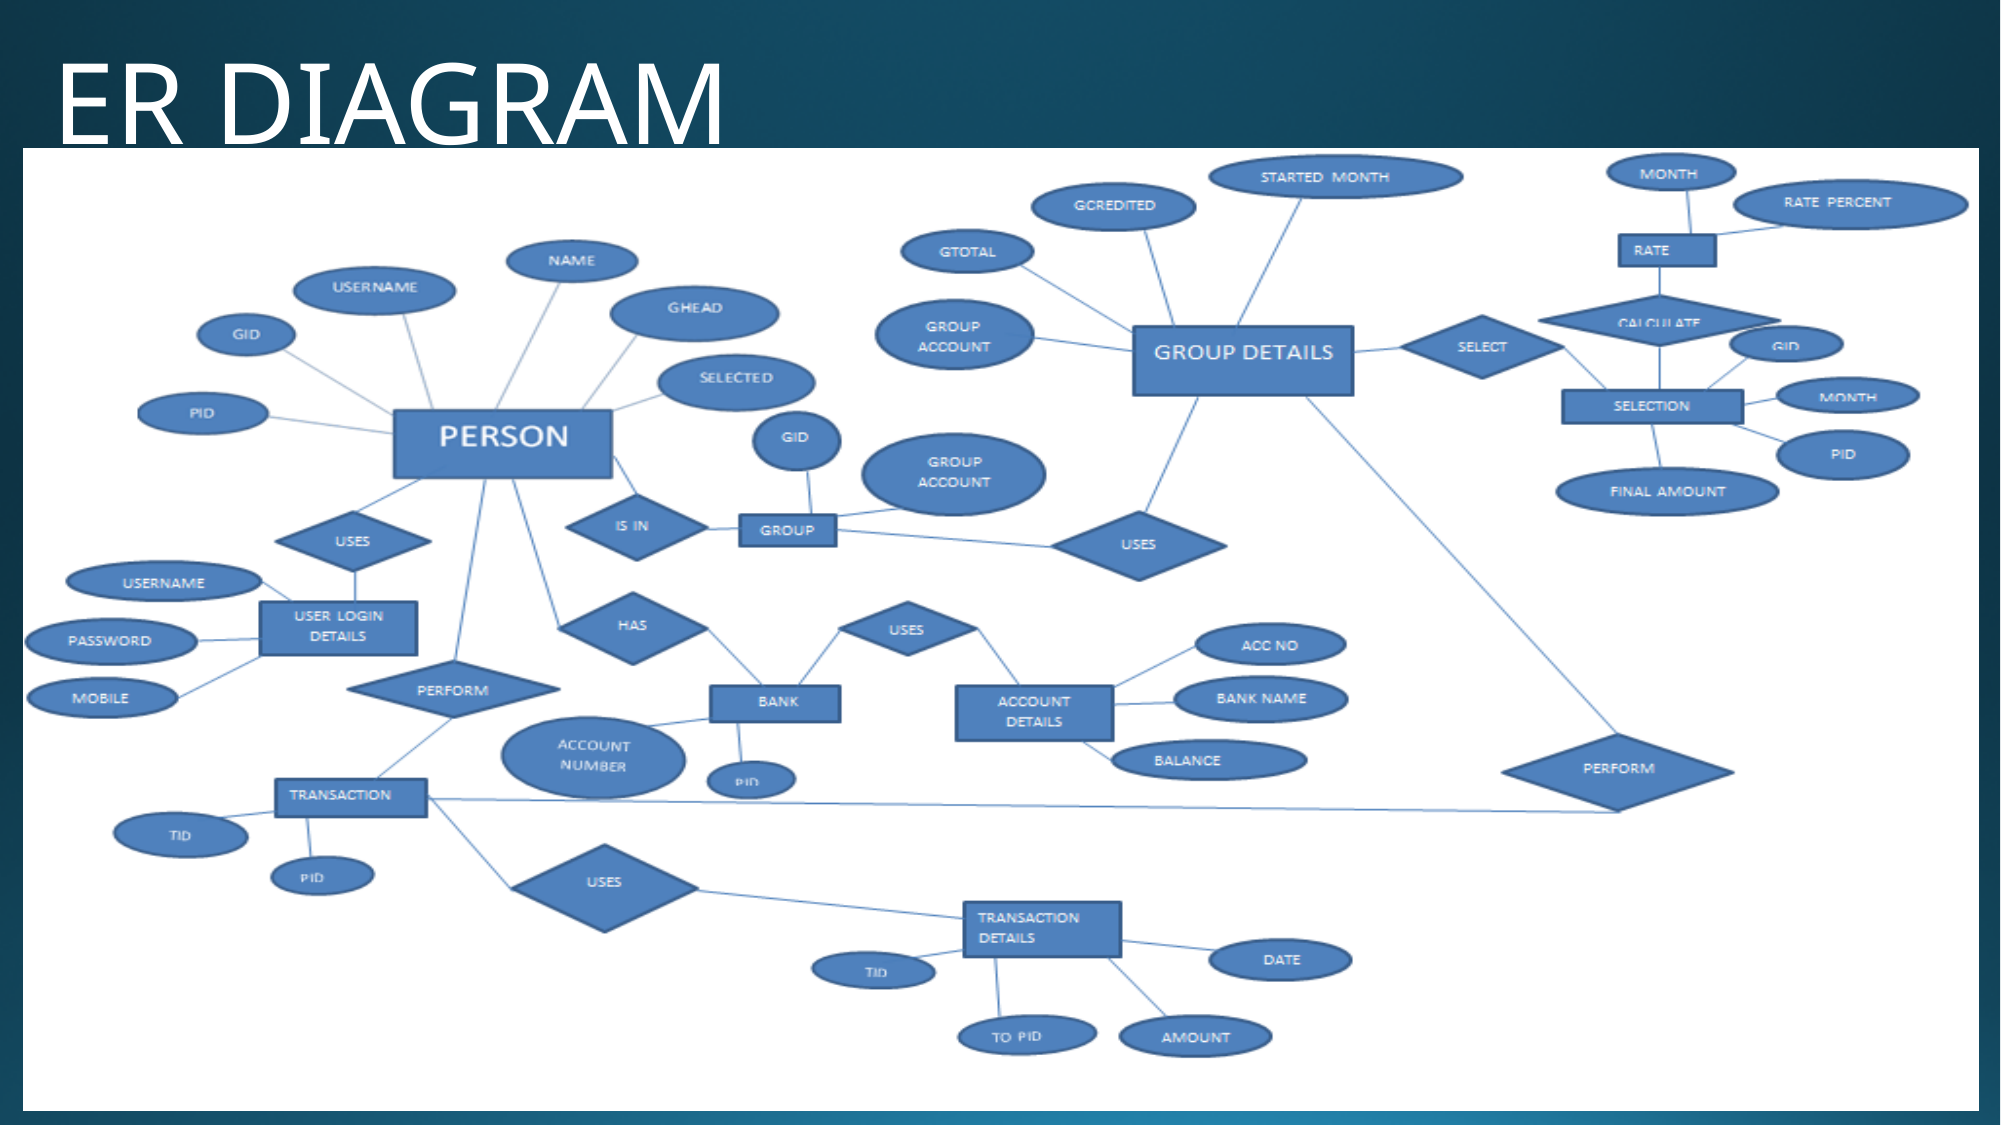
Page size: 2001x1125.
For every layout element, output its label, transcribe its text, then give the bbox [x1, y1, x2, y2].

title ER DIAGRAM [37, 0, 1763, 148]
picture [0, 0, 2001, 1125]
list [23, 148, 1979, 1111]
